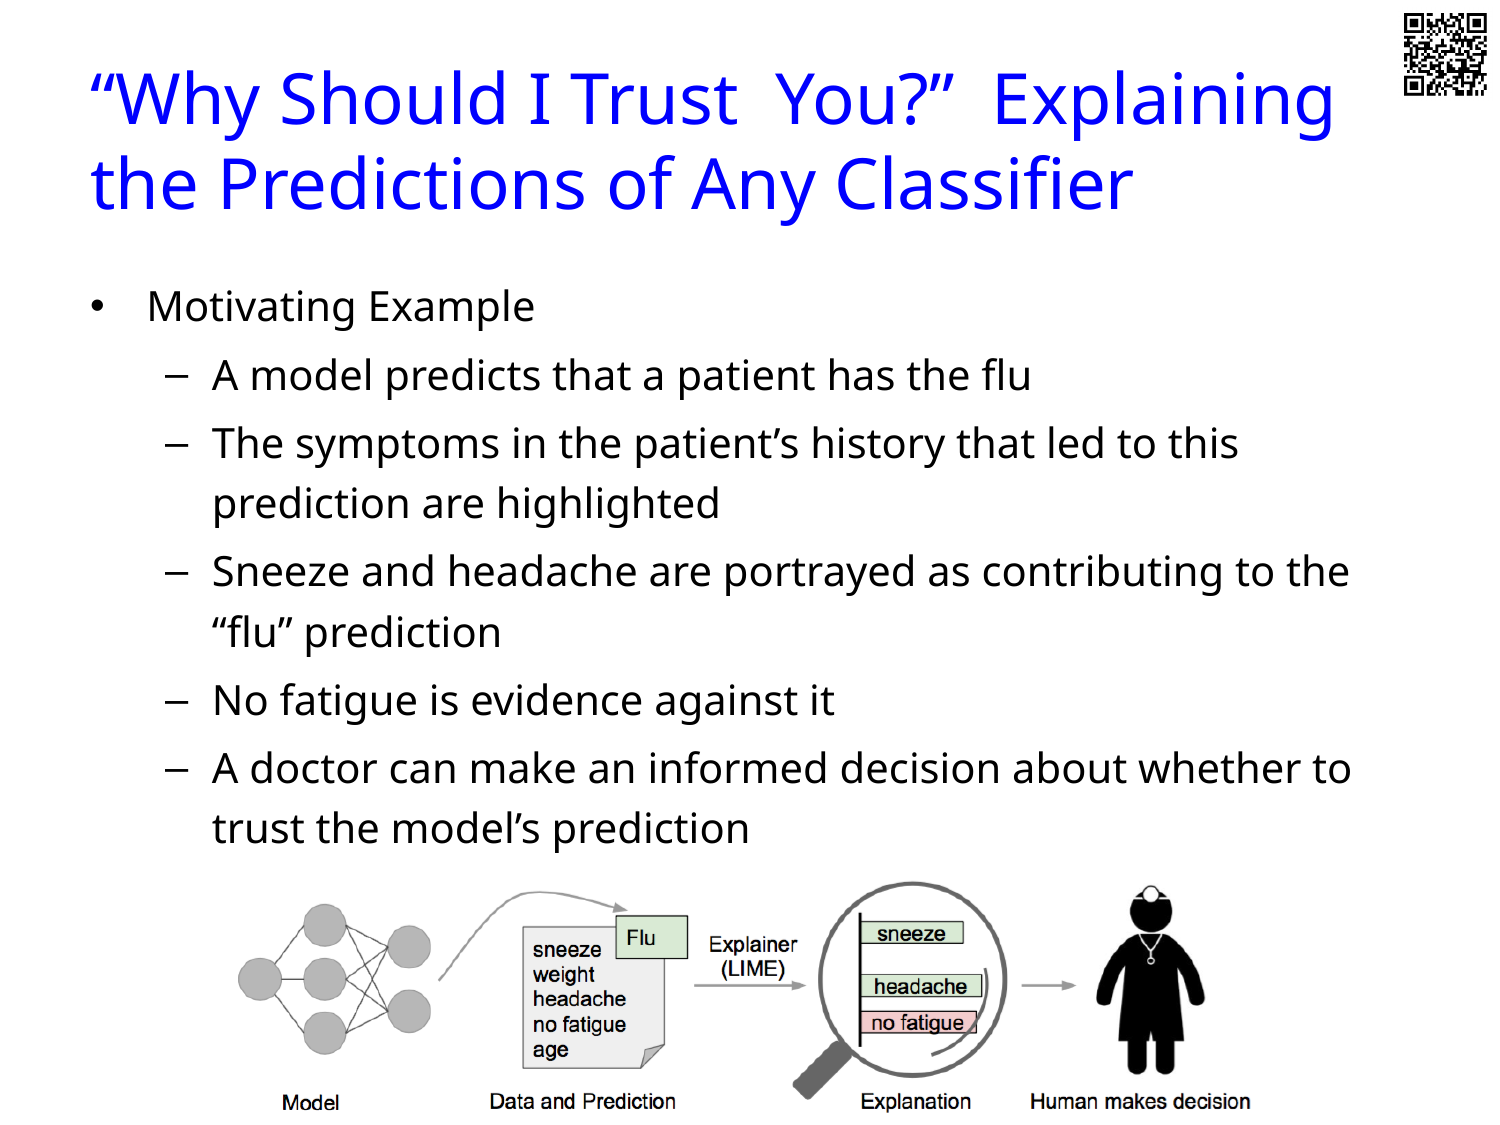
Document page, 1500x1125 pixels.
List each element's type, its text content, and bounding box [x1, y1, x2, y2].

picture [164, 855, 1281, 1125]
list Motivating Example A model predicts that a patient has the flu The symptoms in the patient’s history that led to this prediction are highlighted Sneeze and headache are portrayed as contributing to the “flu” prediction No fatigue is evidence against it A doctor can make an informed decision about whether to trust the model’s prediction [75, 262, 1425, 1005]
title “Why Should I Trust You?” Explaining the Predictions of Any Classifier [75, 45, 1425, 233]
